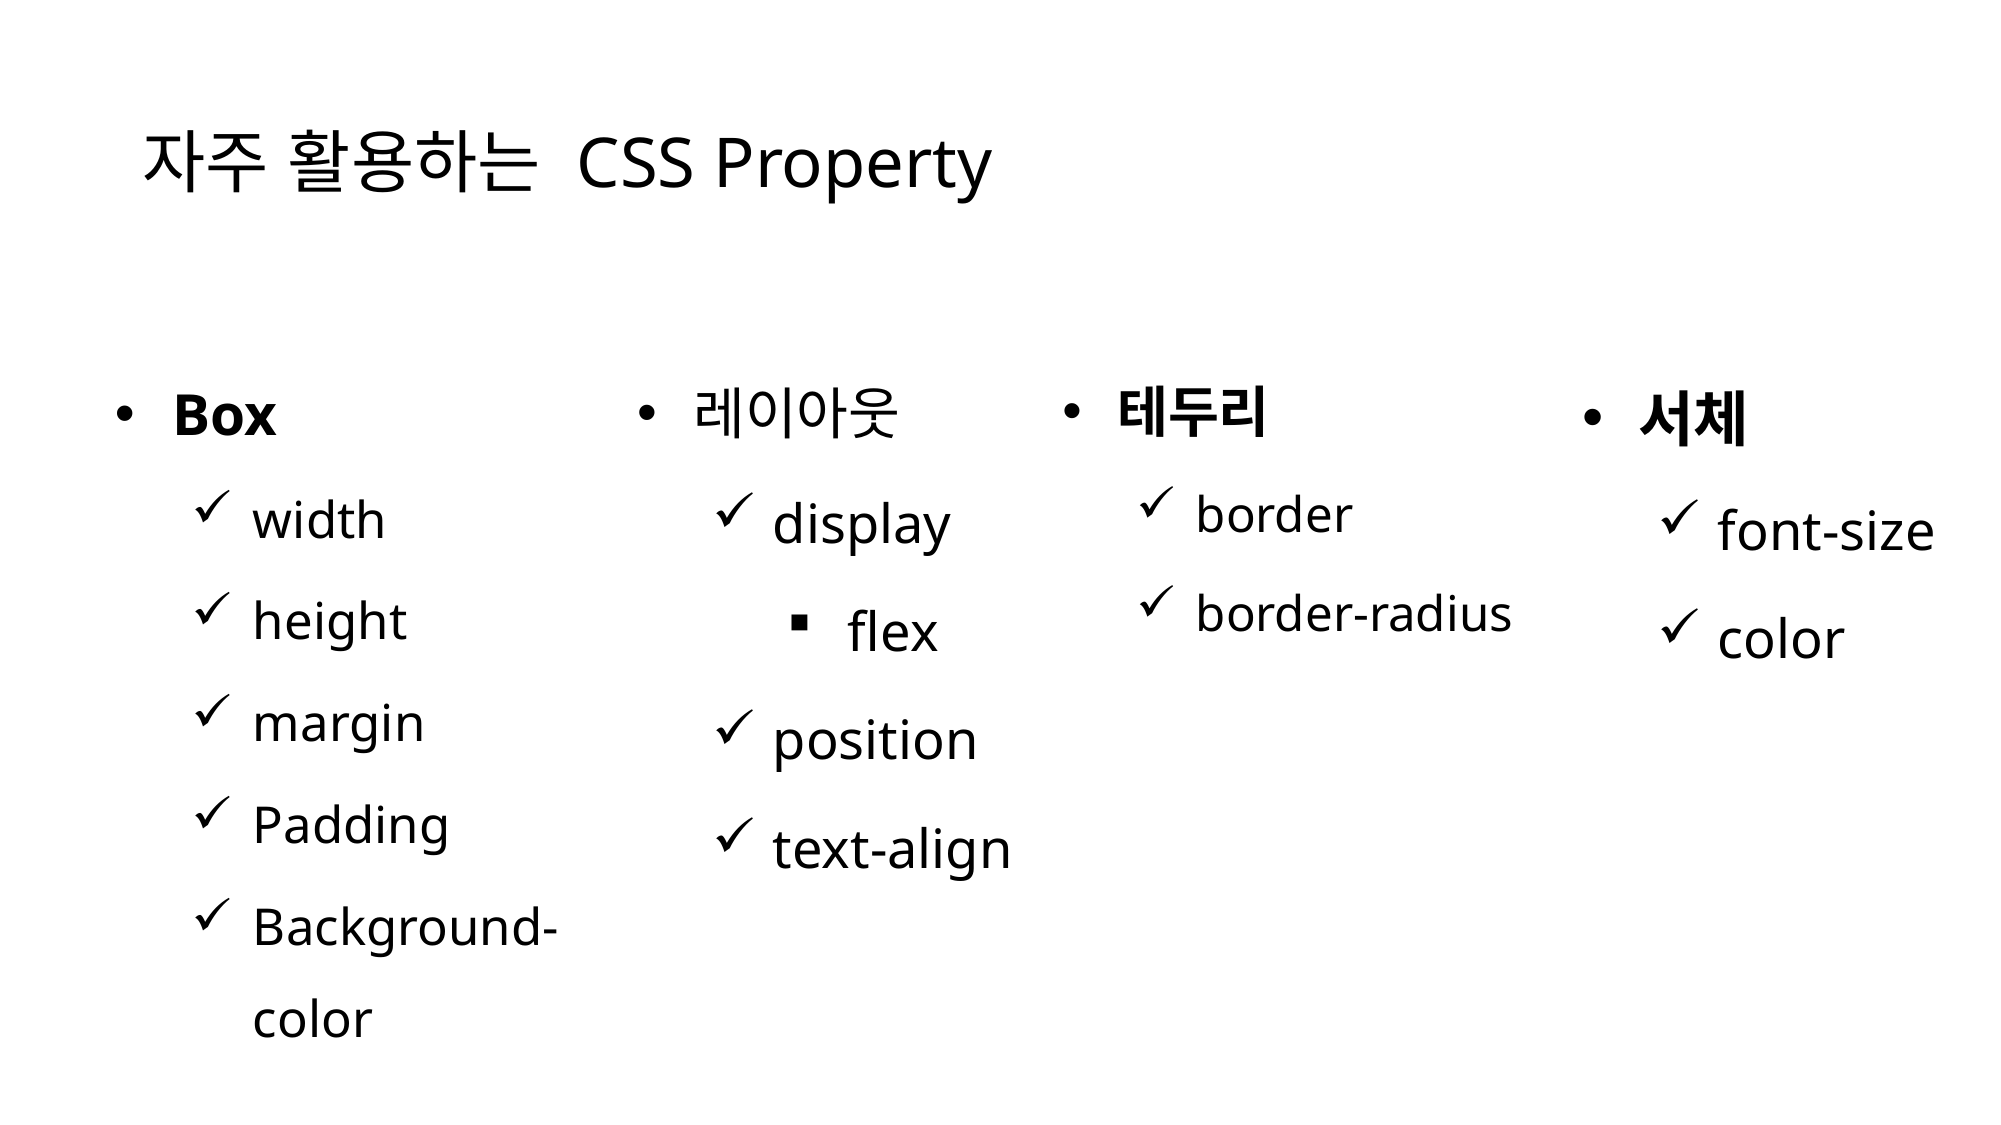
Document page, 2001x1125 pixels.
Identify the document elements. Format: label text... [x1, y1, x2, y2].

text_box 서체 font-size color [1567, 336, 1969, 708]
text_box 테두리 border border-radius [1047, 336, 1544, 708]
title 자주 활용하는 CSS Property [99, 90, 1036, 230]
text_box 레이아웃 display flex position text-align [622, 336, 1036, 892]
list Box width height margin Padding Background-color [99, 336, 622, 1059]
